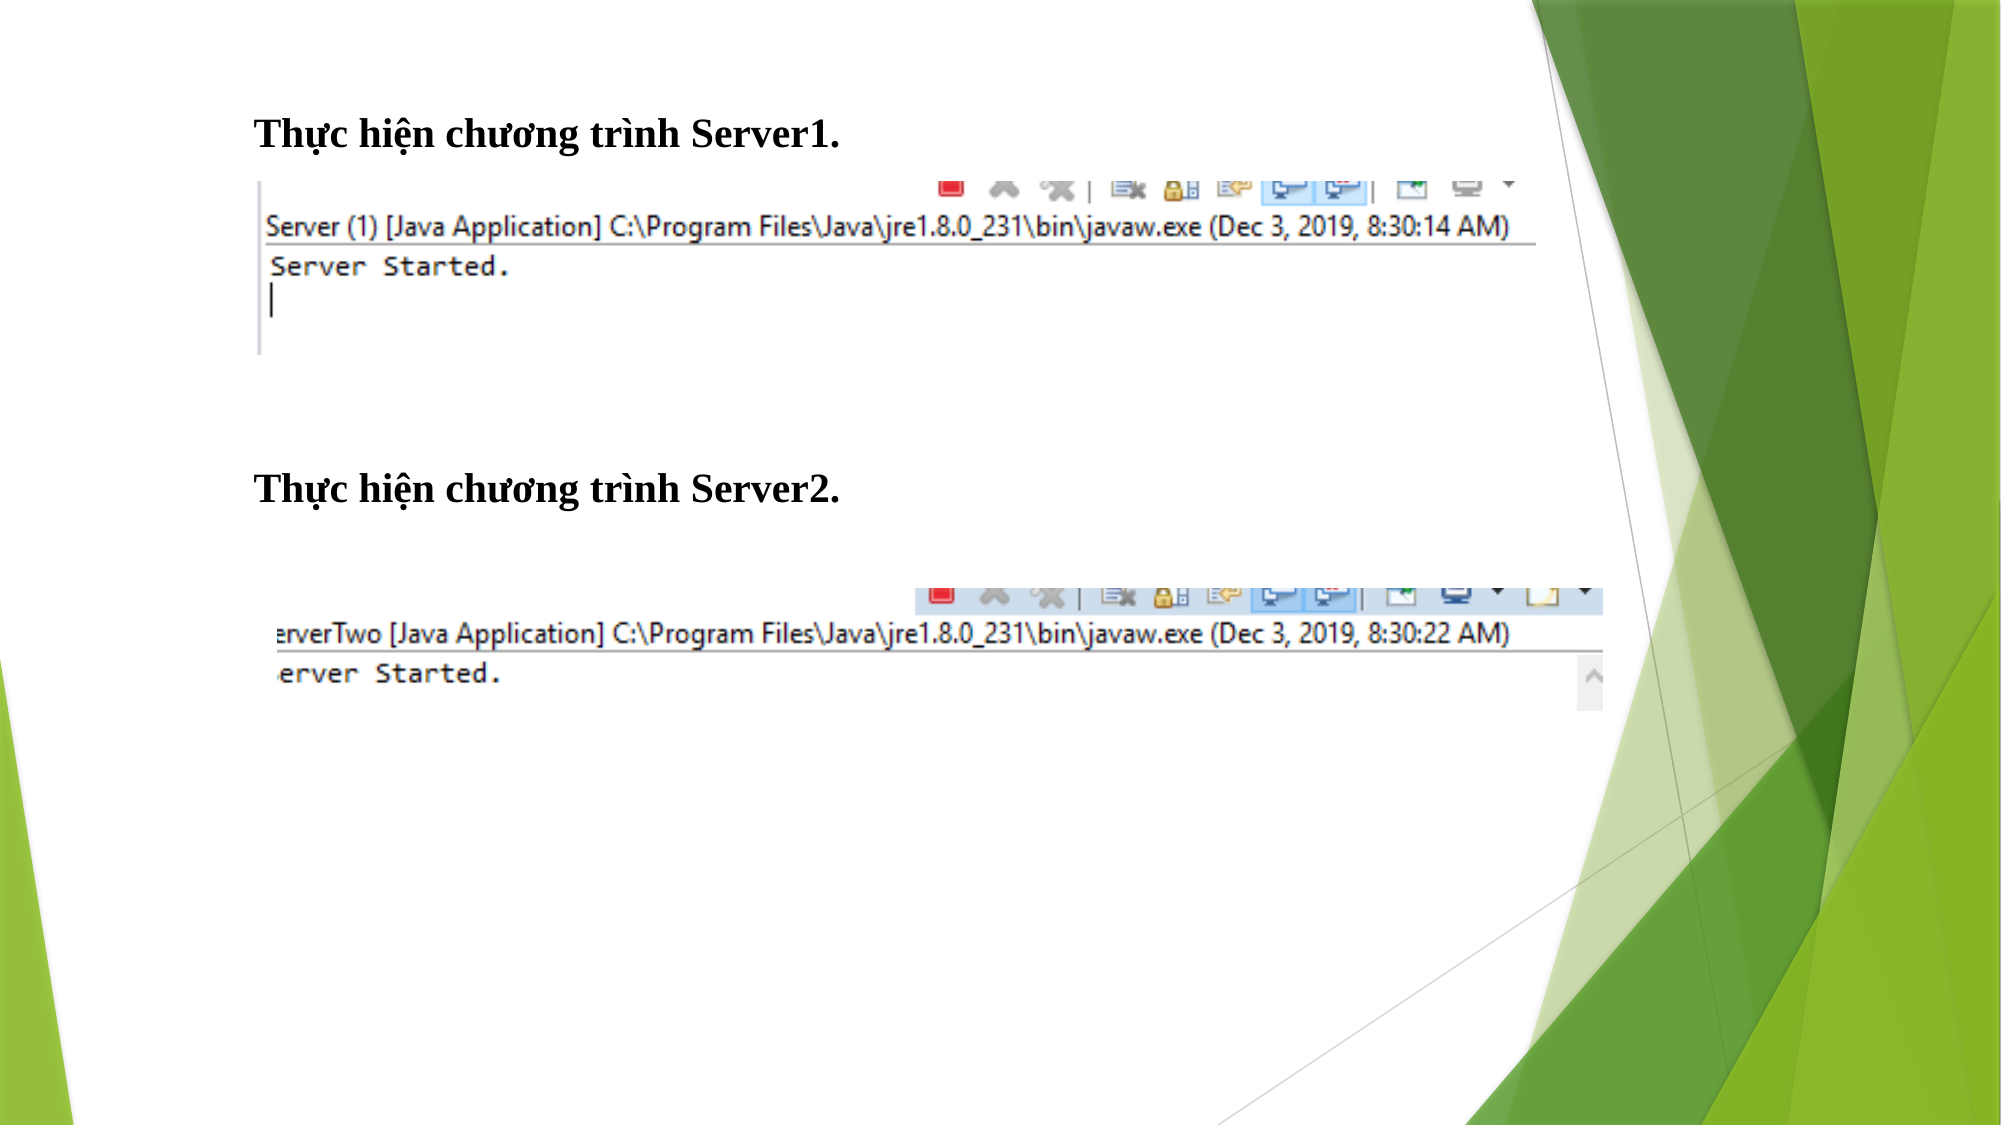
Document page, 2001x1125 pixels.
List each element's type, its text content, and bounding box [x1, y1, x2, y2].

text_box Thực hiện chương trình Server1. Thực hiện chương trình Server2. [238, 98, 1643, 1027]
picture [257, 180, 1537, 355]
picture [277, 588, 1603, 711]
